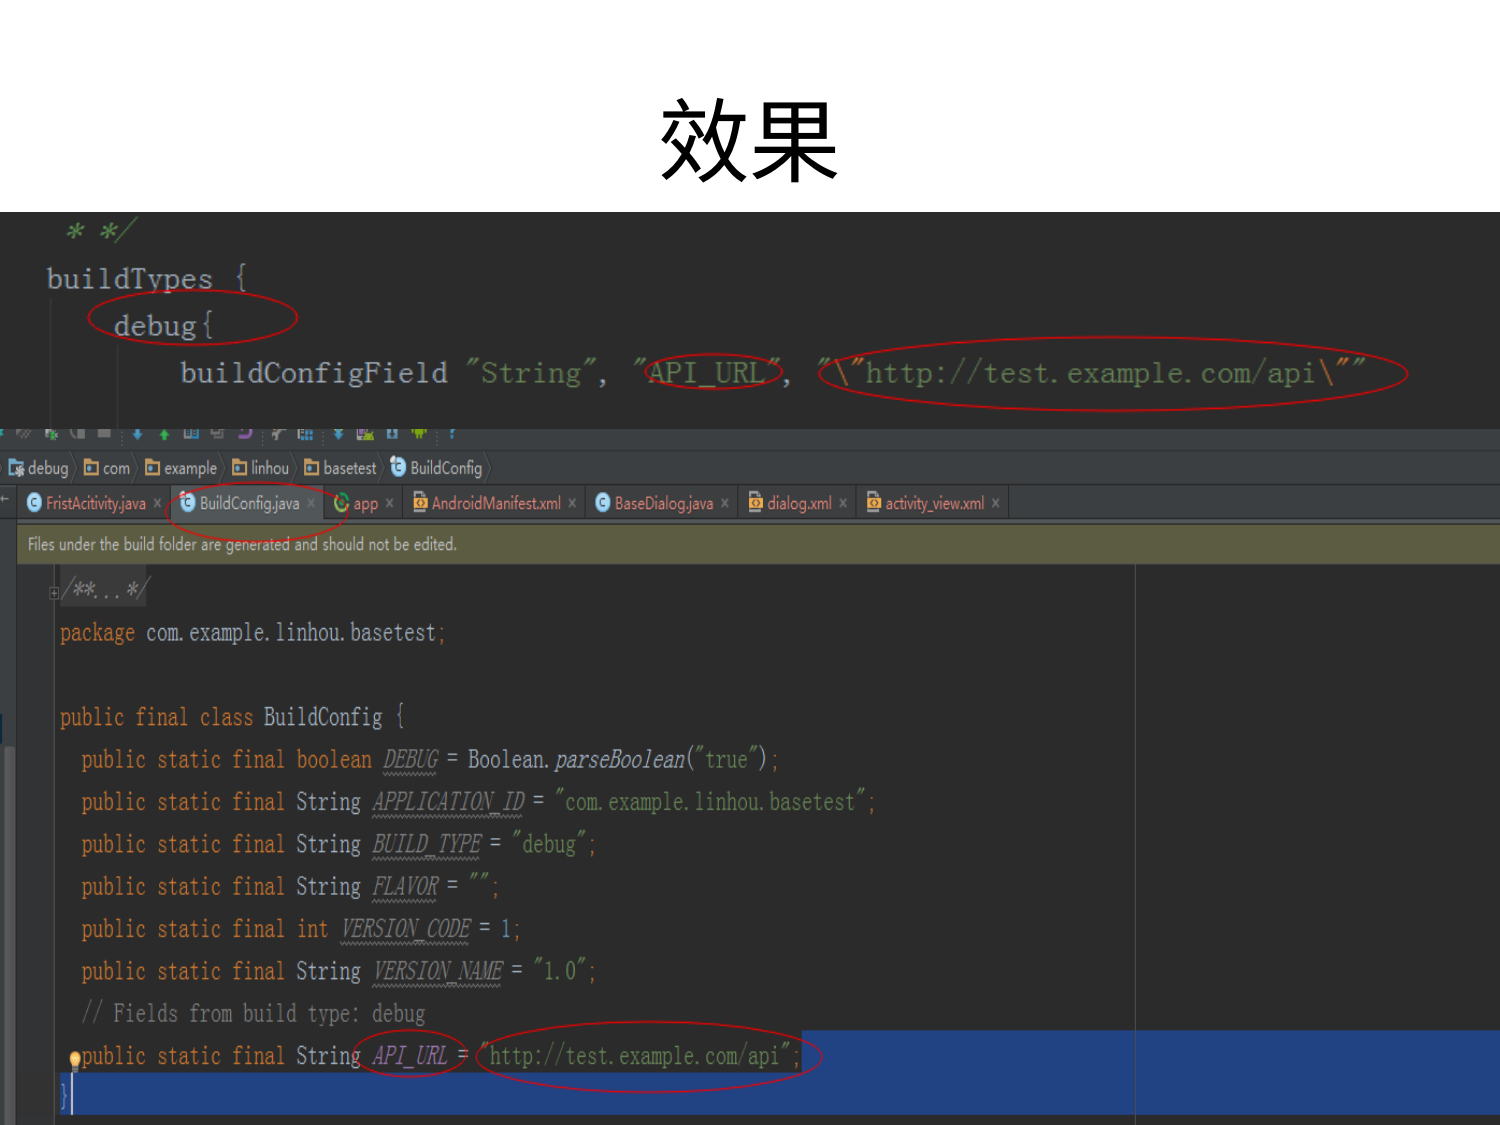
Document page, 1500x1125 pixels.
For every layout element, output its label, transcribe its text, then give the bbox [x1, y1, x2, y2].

title 效果 [75, 45, 1425, 210]
picture [0, 212, 1500, 1125]
